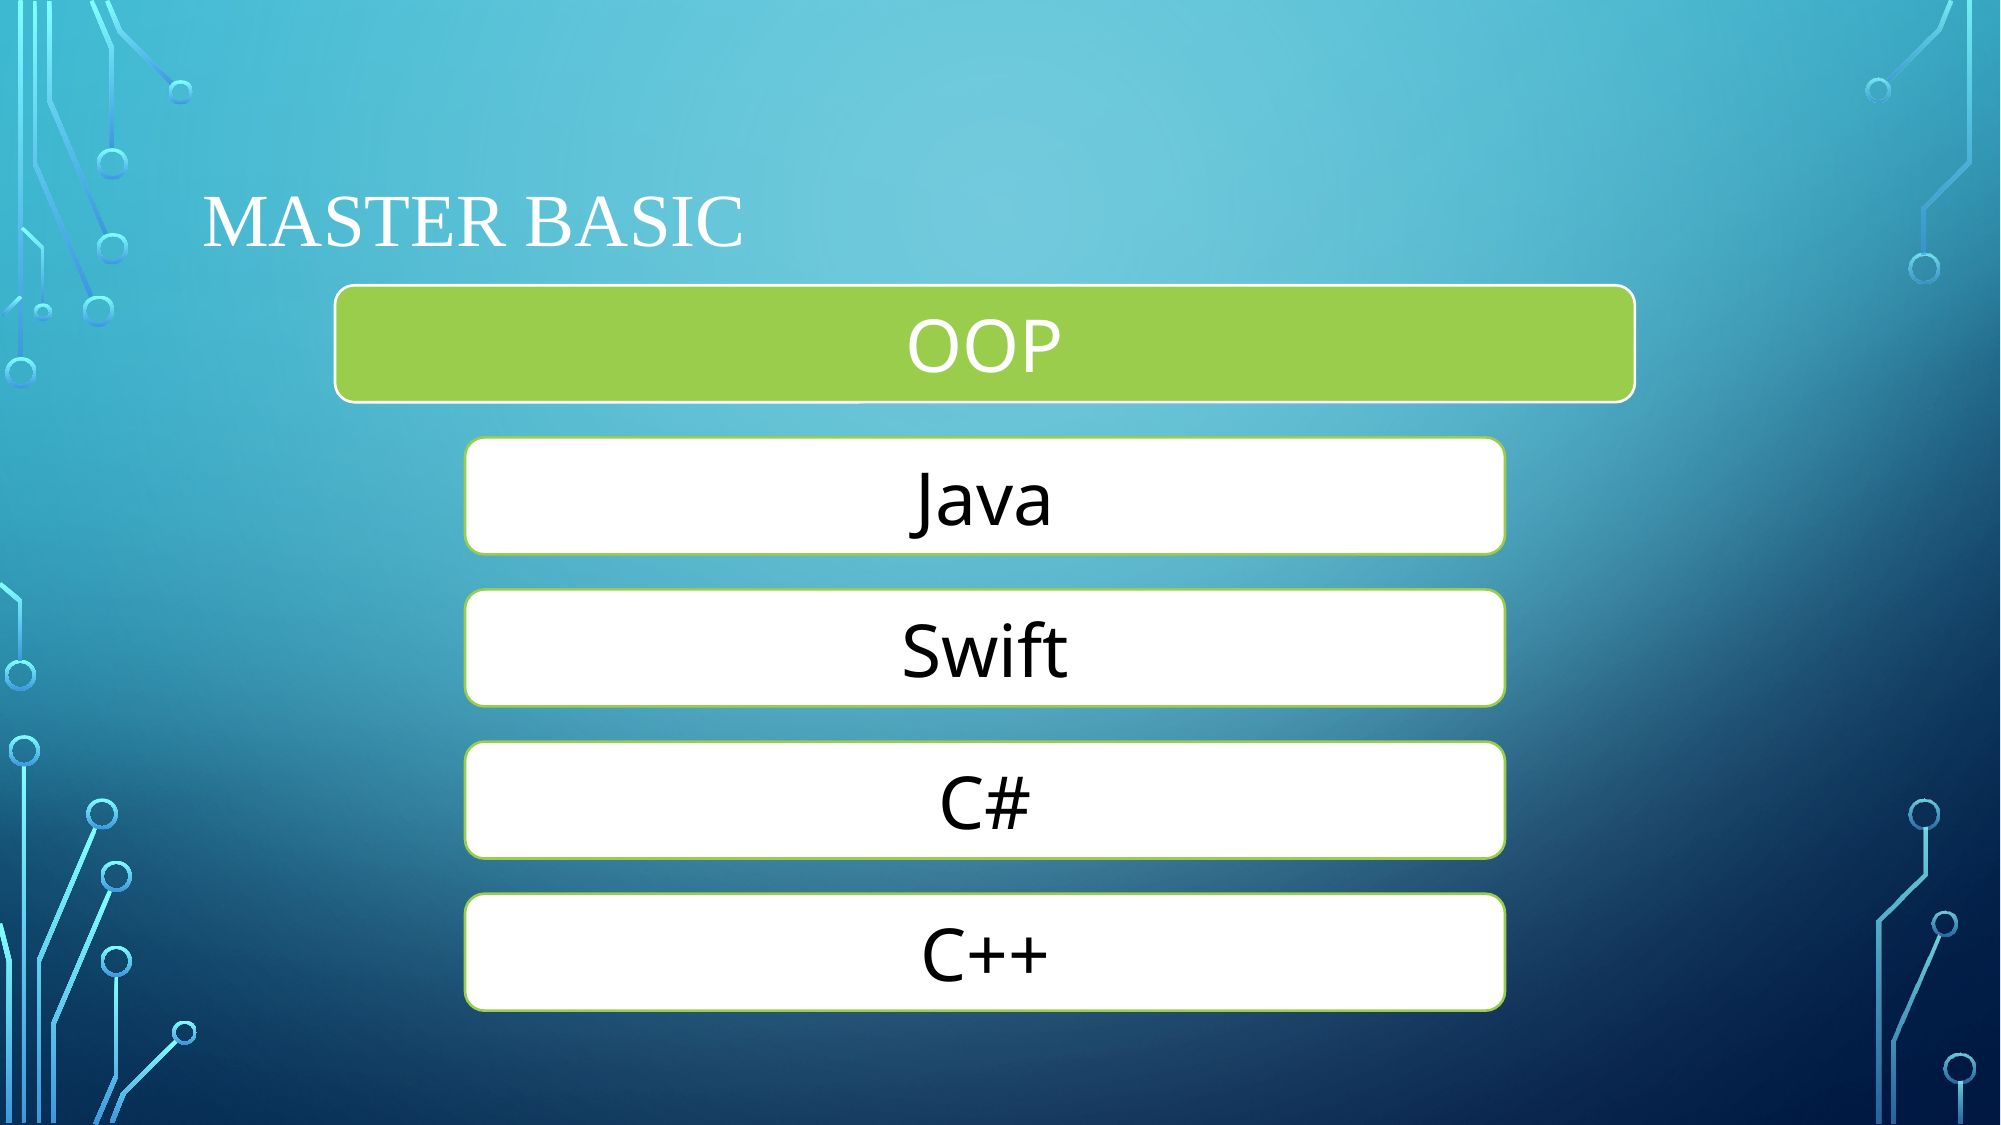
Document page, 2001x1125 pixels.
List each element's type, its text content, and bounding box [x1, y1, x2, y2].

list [172, 284, 1798, 1011]
title Master basic [187, 101, 1813, 344]
